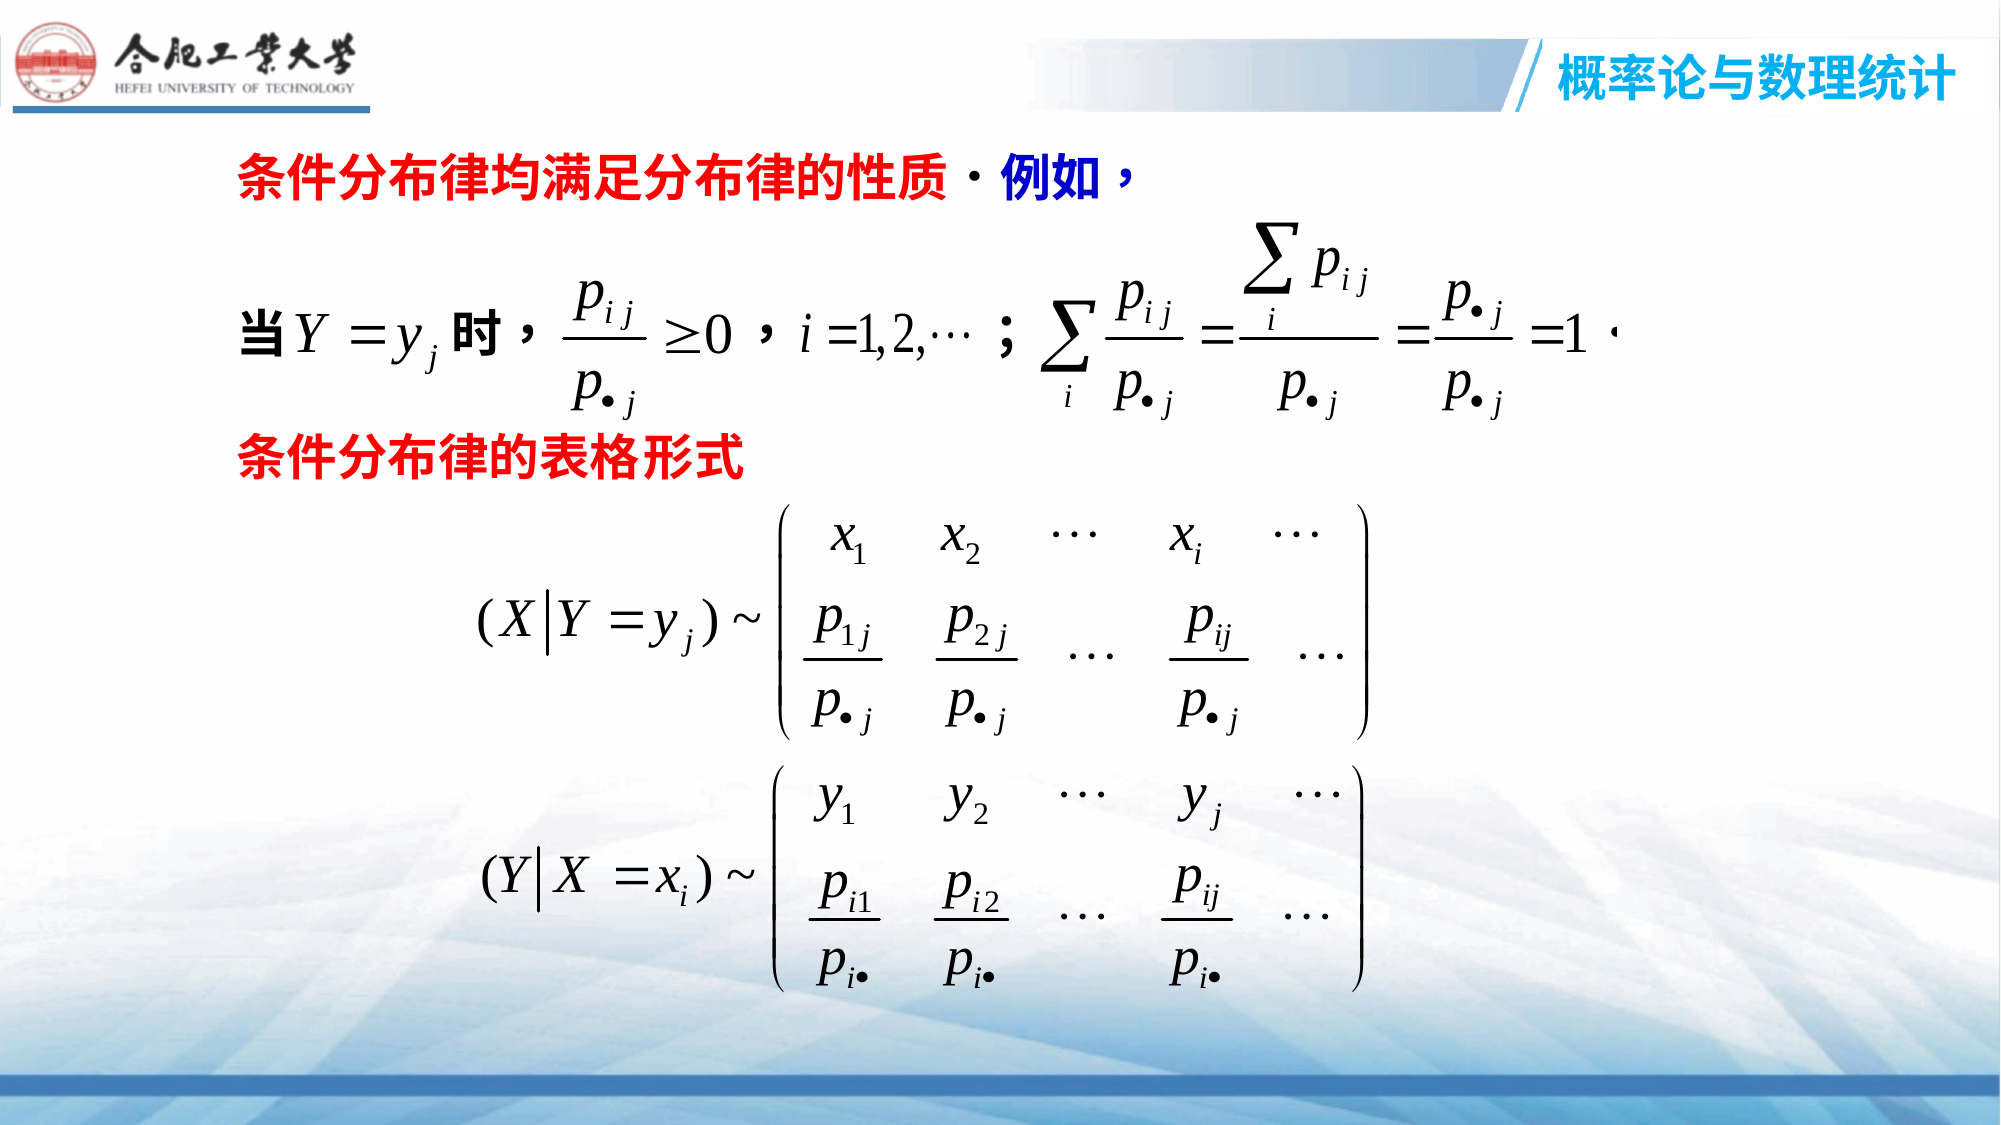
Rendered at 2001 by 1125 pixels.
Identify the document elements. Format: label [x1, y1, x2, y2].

picture [0, 0, 2001, 1125]
text_box [236, 146, 1617, 425]
text_box [236, 425, 1617, 1004]
